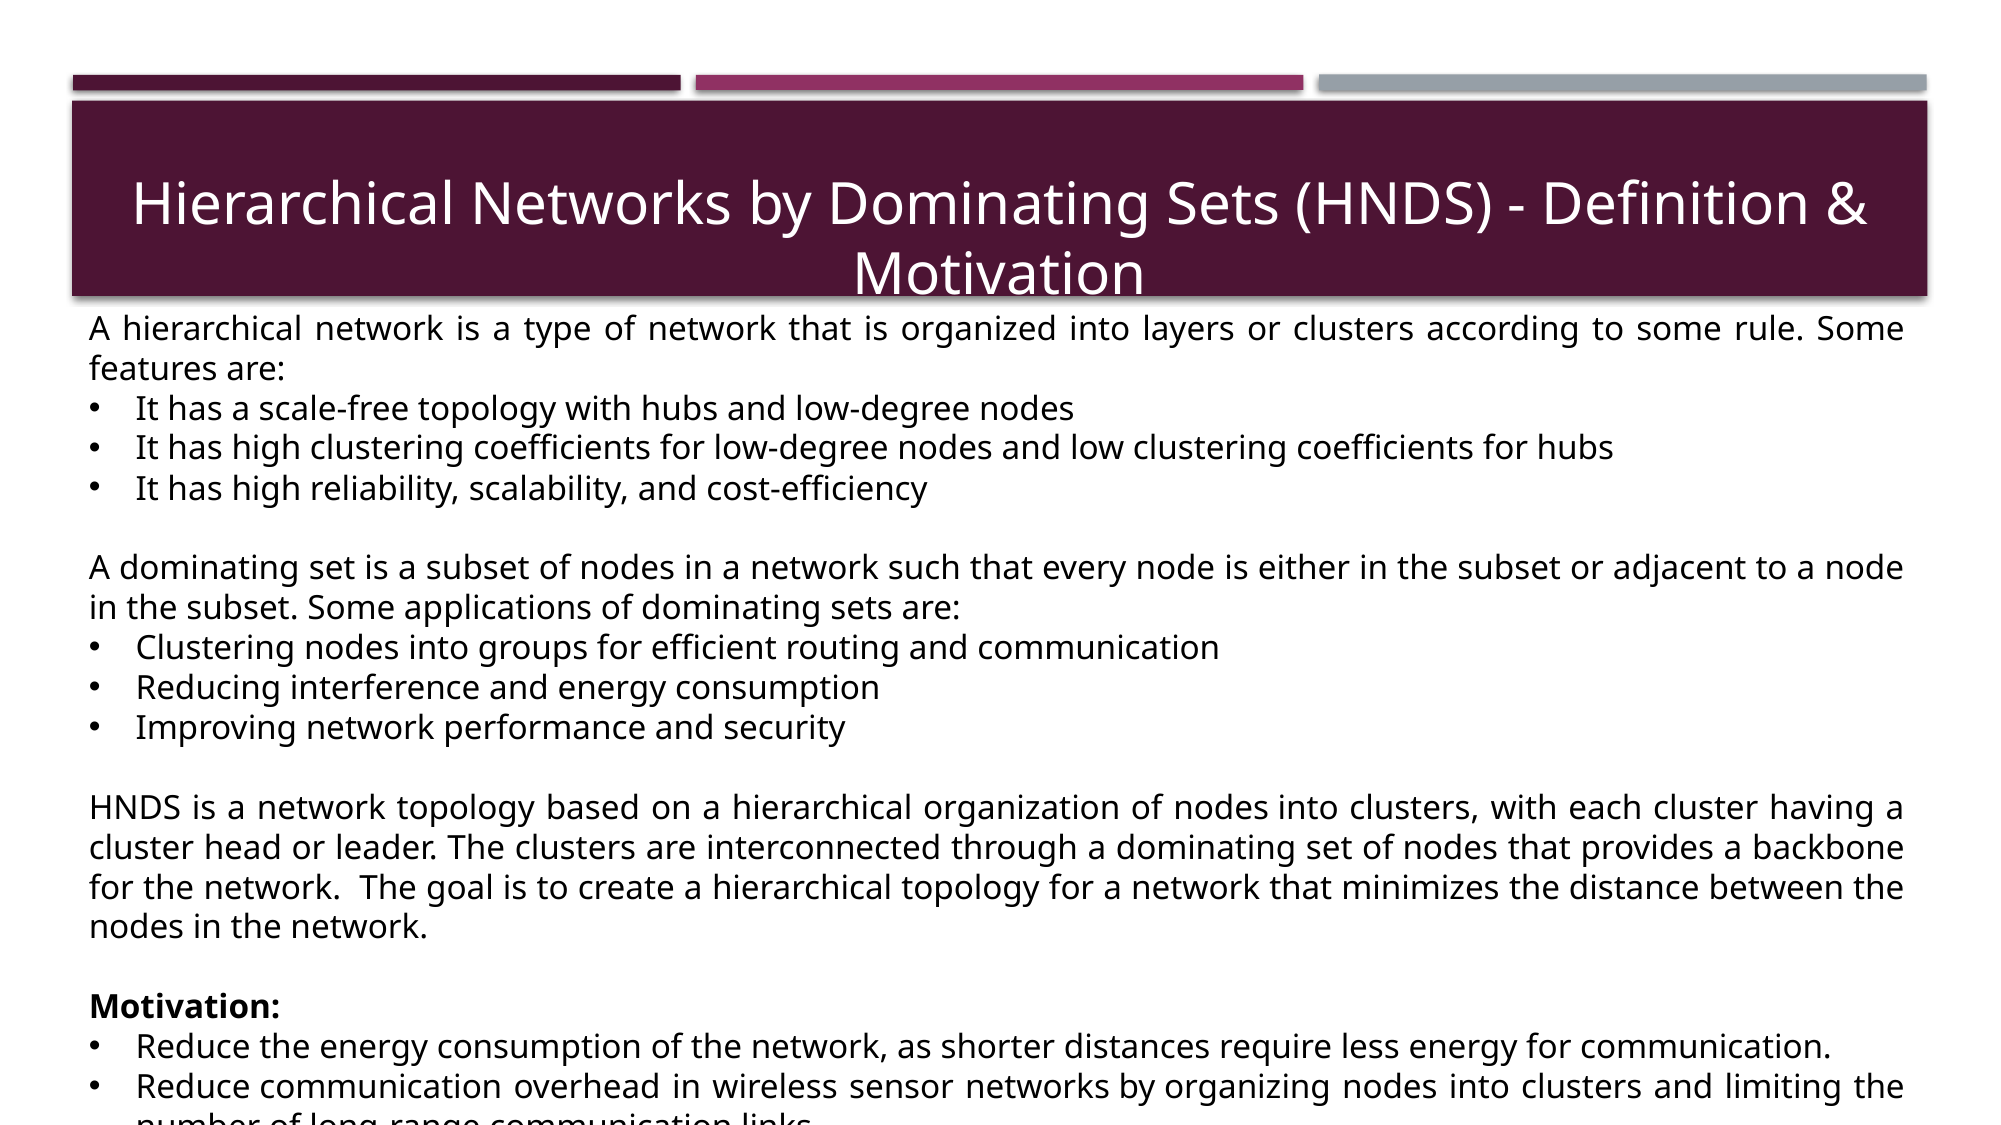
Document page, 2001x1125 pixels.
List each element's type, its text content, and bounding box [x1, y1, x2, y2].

text_box A hierarchical network is a type of network that is organized into layers or clusters according to some rule. Some features are: It has a scale-free topology with hubs and low-degree nodes It has high clustering coefficients for low-degree nodes and low clustering coefficients for hubs It has high reliability, scalability, and cost-efficiency A dominating set is a subset of nodes in a network such that every node is either in the subset or adjacent to a node in the subset. Some applications of dominating sets are: Clustering nodes into groups for efficient routing and communication Reducing interference and energy consumption Improving network performance and security HNDS is a network topology based on a hierarchical organization of nodes into clusters, with each cluster having a cluster head or leader. The clusters are interconnected through a dominating set of nodes that provides a backbone for the network. The goal is to create a hierarchical topology for a network that minimizes the distance between the nodes in the network. Motivation: Reduce the energy consumption of the network, as shorter distances require less energy for communication. Reduce communication overhead in wireless sensor networks by organizing nodes into clusters and limiting the number of long-range communication links. These can help to increase network lifetime, reduce interference, and improve fault tolerance. [73, 299, 1924, 1125]
text_box Hierarchical Networks by Dominating Sets (HNDS) - Definition & Motivation [0, 158, 2000, 314]
